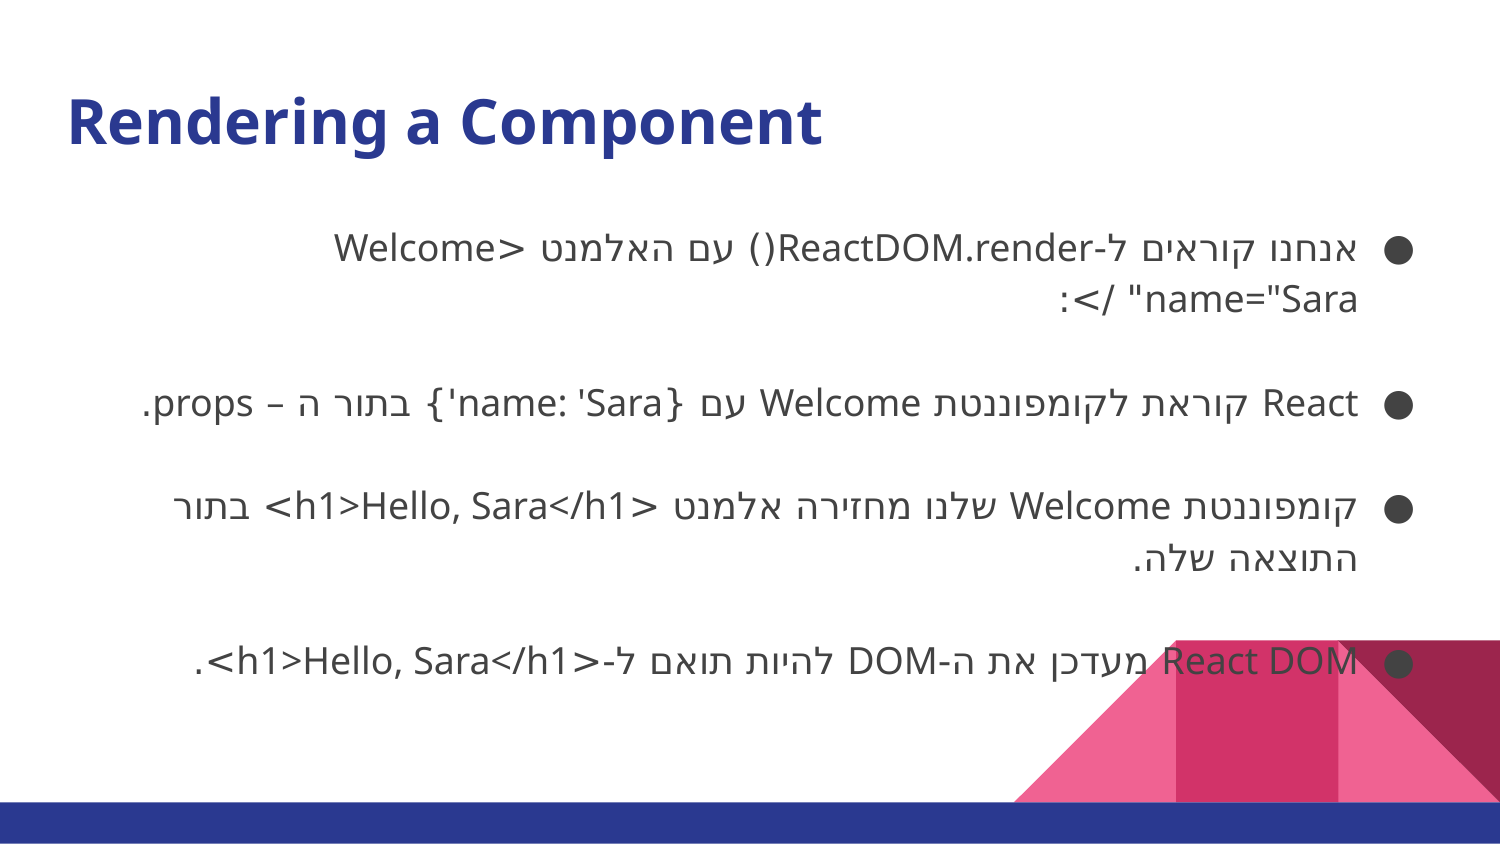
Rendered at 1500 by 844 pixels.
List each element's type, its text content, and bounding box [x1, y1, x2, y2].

list אנחנו קוראים ל-ReactDOM.render() עם האלמנט <Welcome name="Sara" />: React קוראת לקומפוננטת Welcome עם {name: 'Sara'} בתור ה – props. קומפוננטת Welcome שלנו מחזירה אלמנט <h1>Hello, Sara</h1> בתור התוצאה שלה. React DOM מעדכן את ה-DOM להיות תואם ל-<h1>Hello, Sara</h1>. [51, 201, 1449, 750]
title Rendering a Component [51, 67, 1449, 167]
